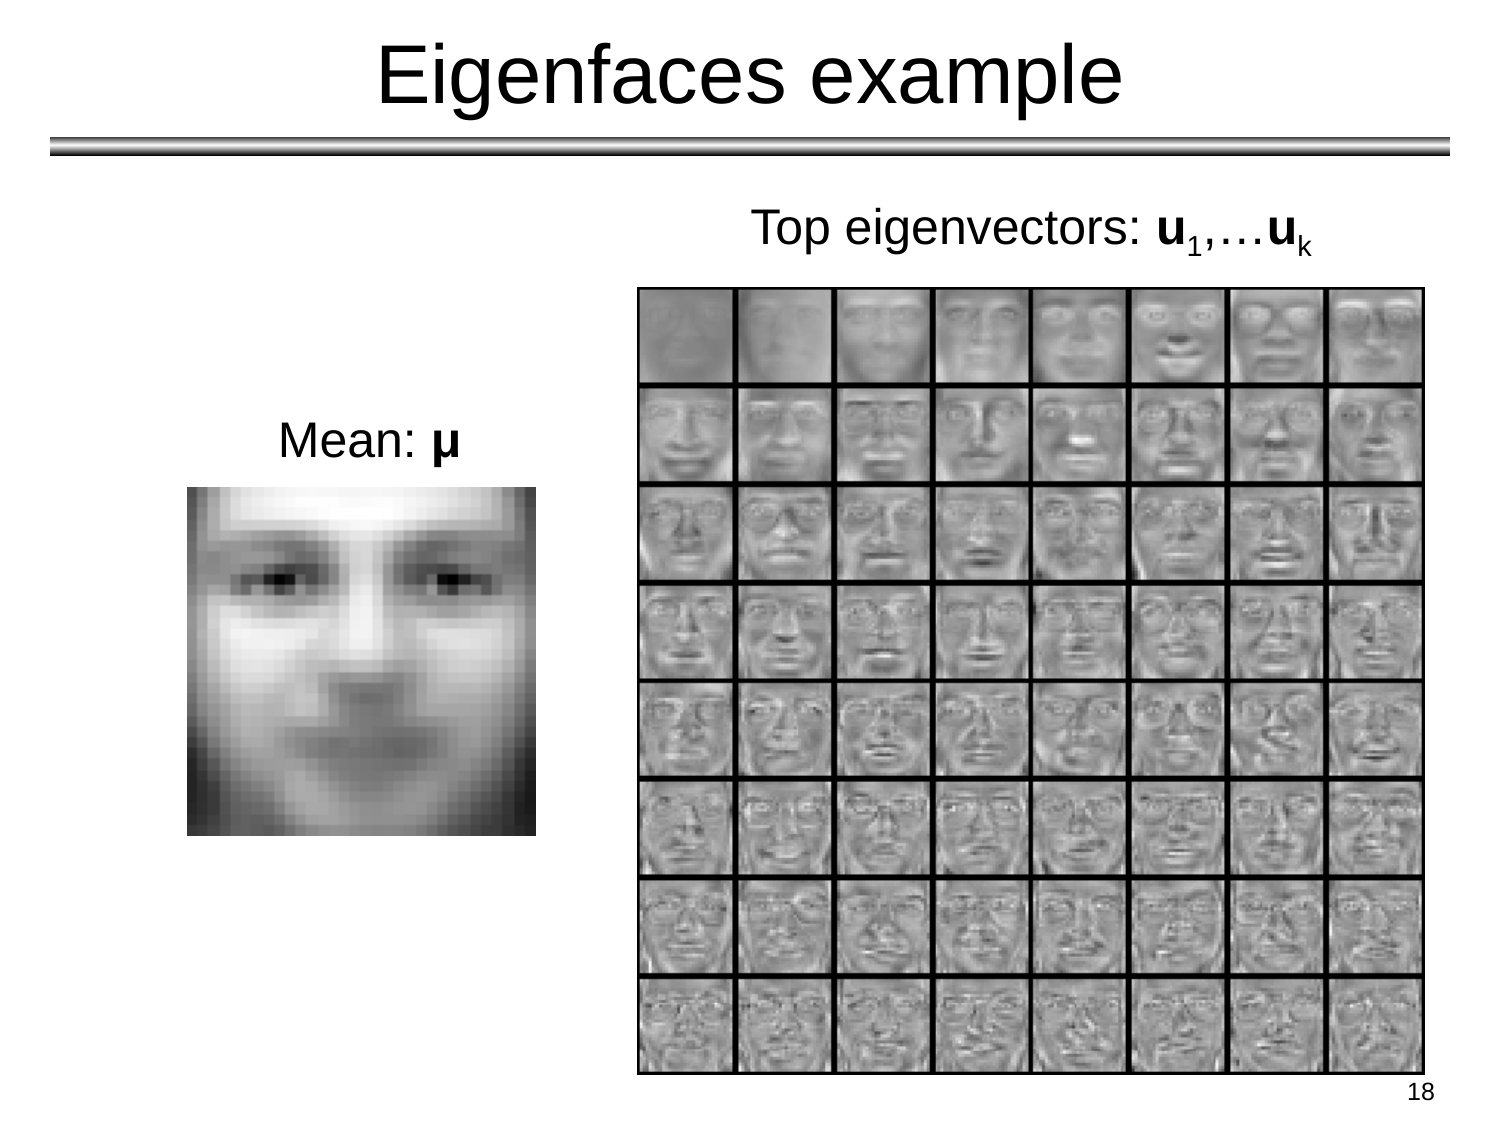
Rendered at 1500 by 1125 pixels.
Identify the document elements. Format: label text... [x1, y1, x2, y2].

picture [187, 487, 536, 836]
text_box Top eigenvectors: u1,…uk [624, 186, 1438, 270]
picture [637, 287, 1426, 1076]
slide_number 18 [1175, 1037, 1450, 1113]
title Eigenfaces example [51, 12, 1449, 128]
text_box Mean: μ [263, 399, 477, 475]
